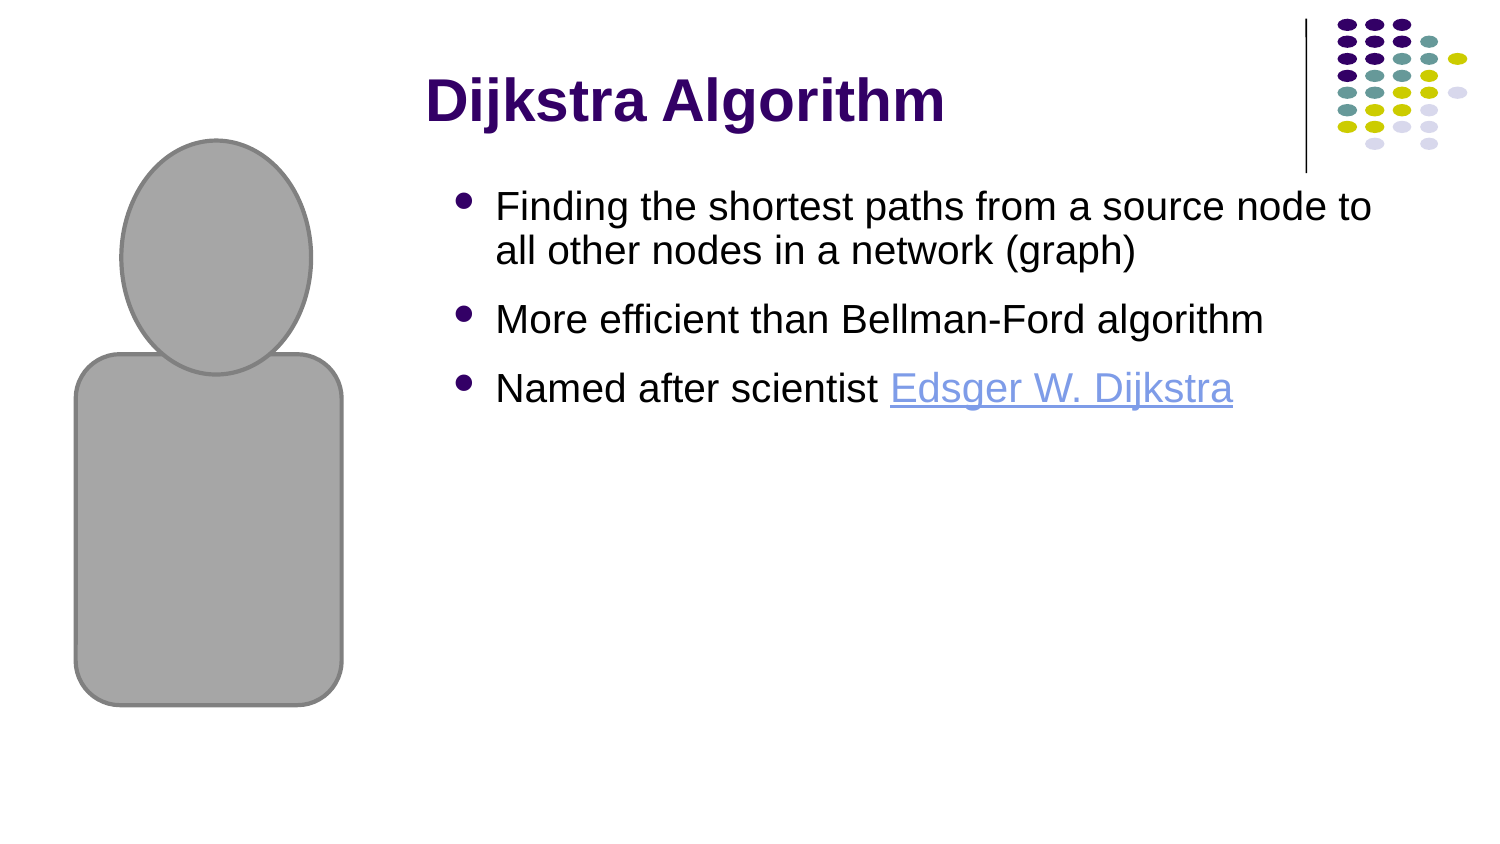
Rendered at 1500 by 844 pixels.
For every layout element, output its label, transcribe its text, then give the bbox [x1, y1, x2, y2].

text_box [75, 140, 342, 706]
list Finding the shortest paths from a source node to all other nodes in a network (graph) More efficient than Bellman-Ford algorithm Named after scientist Edsger W. Dijkstra [438, 178, 1414, 672]
title Dijkstra Algorithm [410, 15, 1313, 141]
